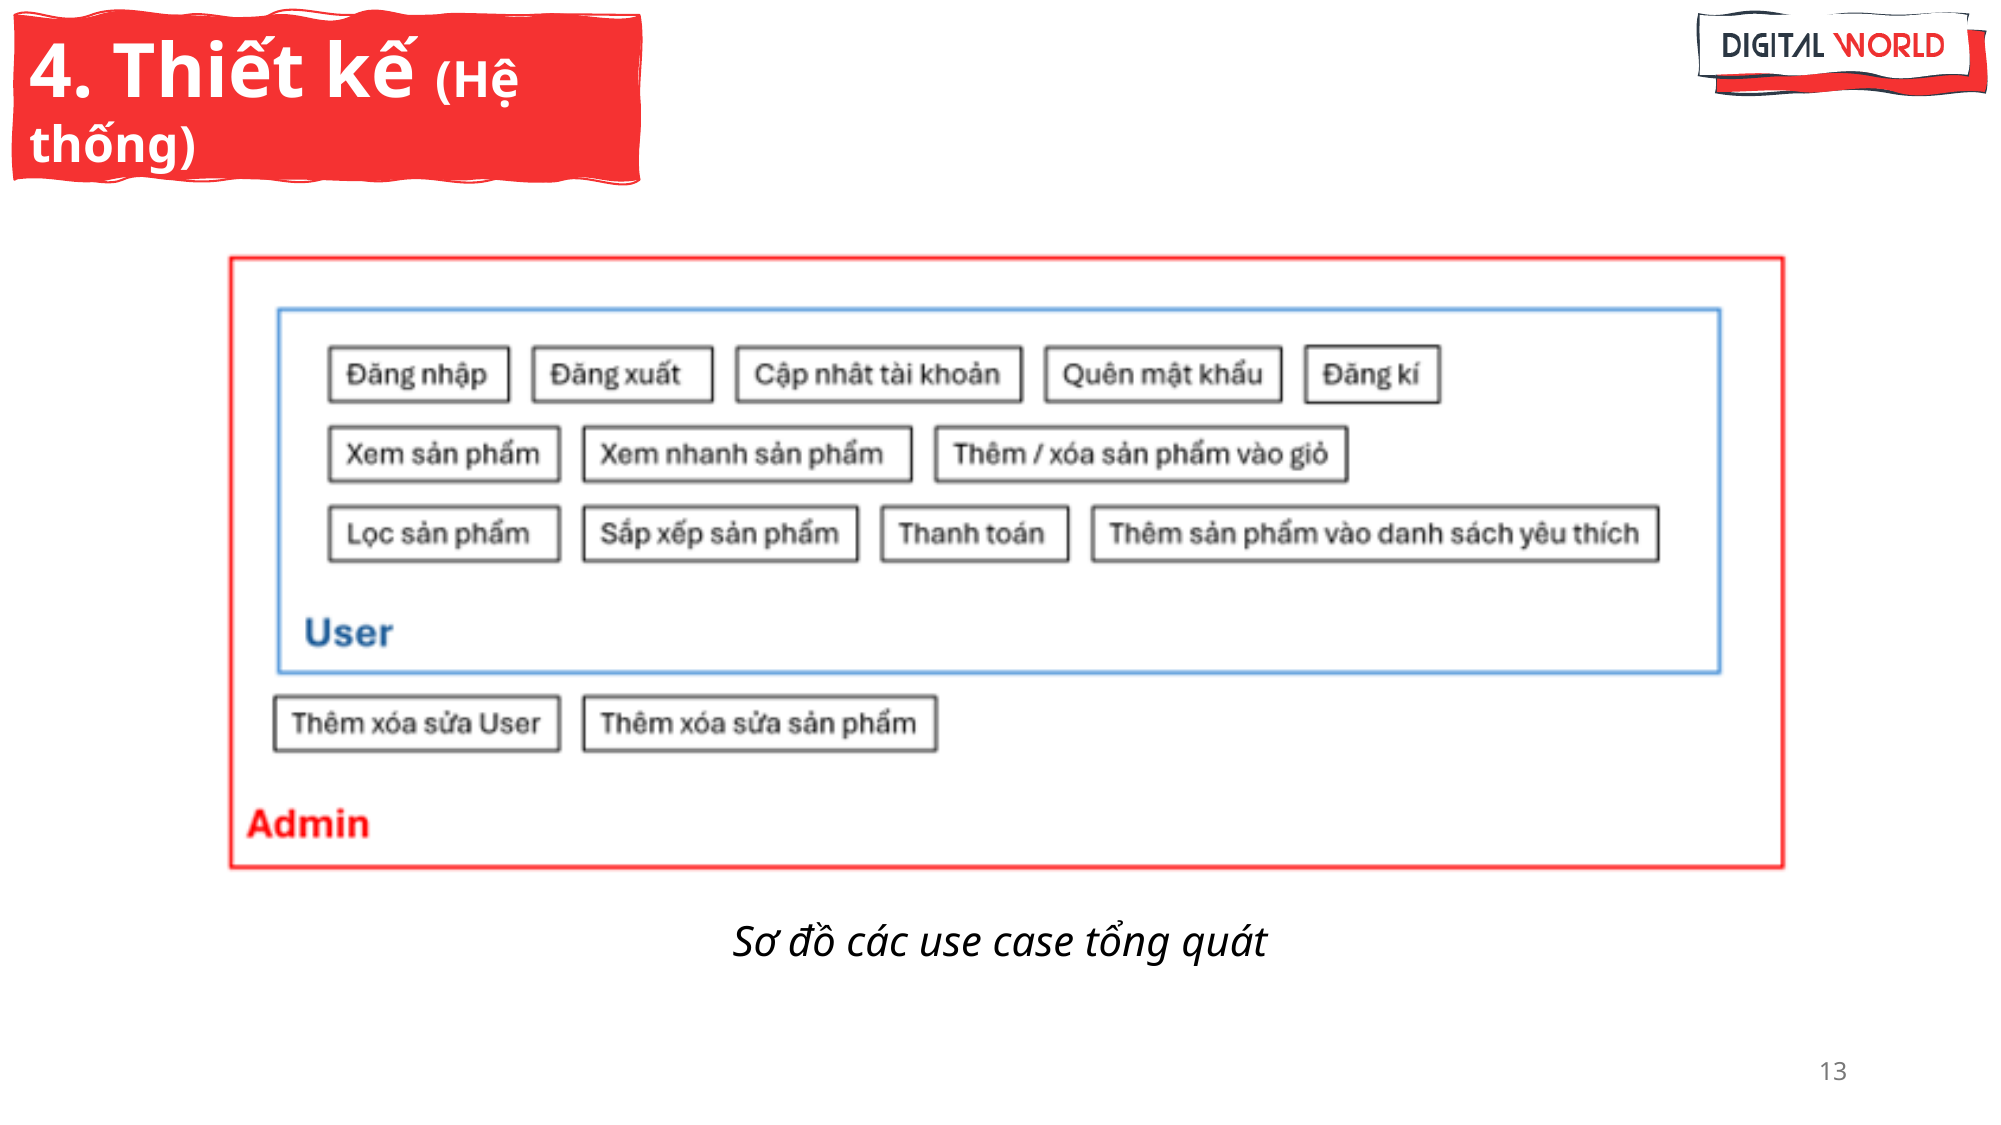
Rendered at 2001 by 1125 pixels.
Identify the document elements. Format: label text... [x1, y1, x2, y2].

slide_number 13 [1412, 1042, 1863, 1103]
text_box 4. Thiết kế (Hệ thống) [12, 9, 642, 185]
picture [175, 216, 1825, 908]
text_box Sơ đồ các use case tổng quát [696, 908, 1304, 973]
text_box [1699, 14, 1986, 93]
